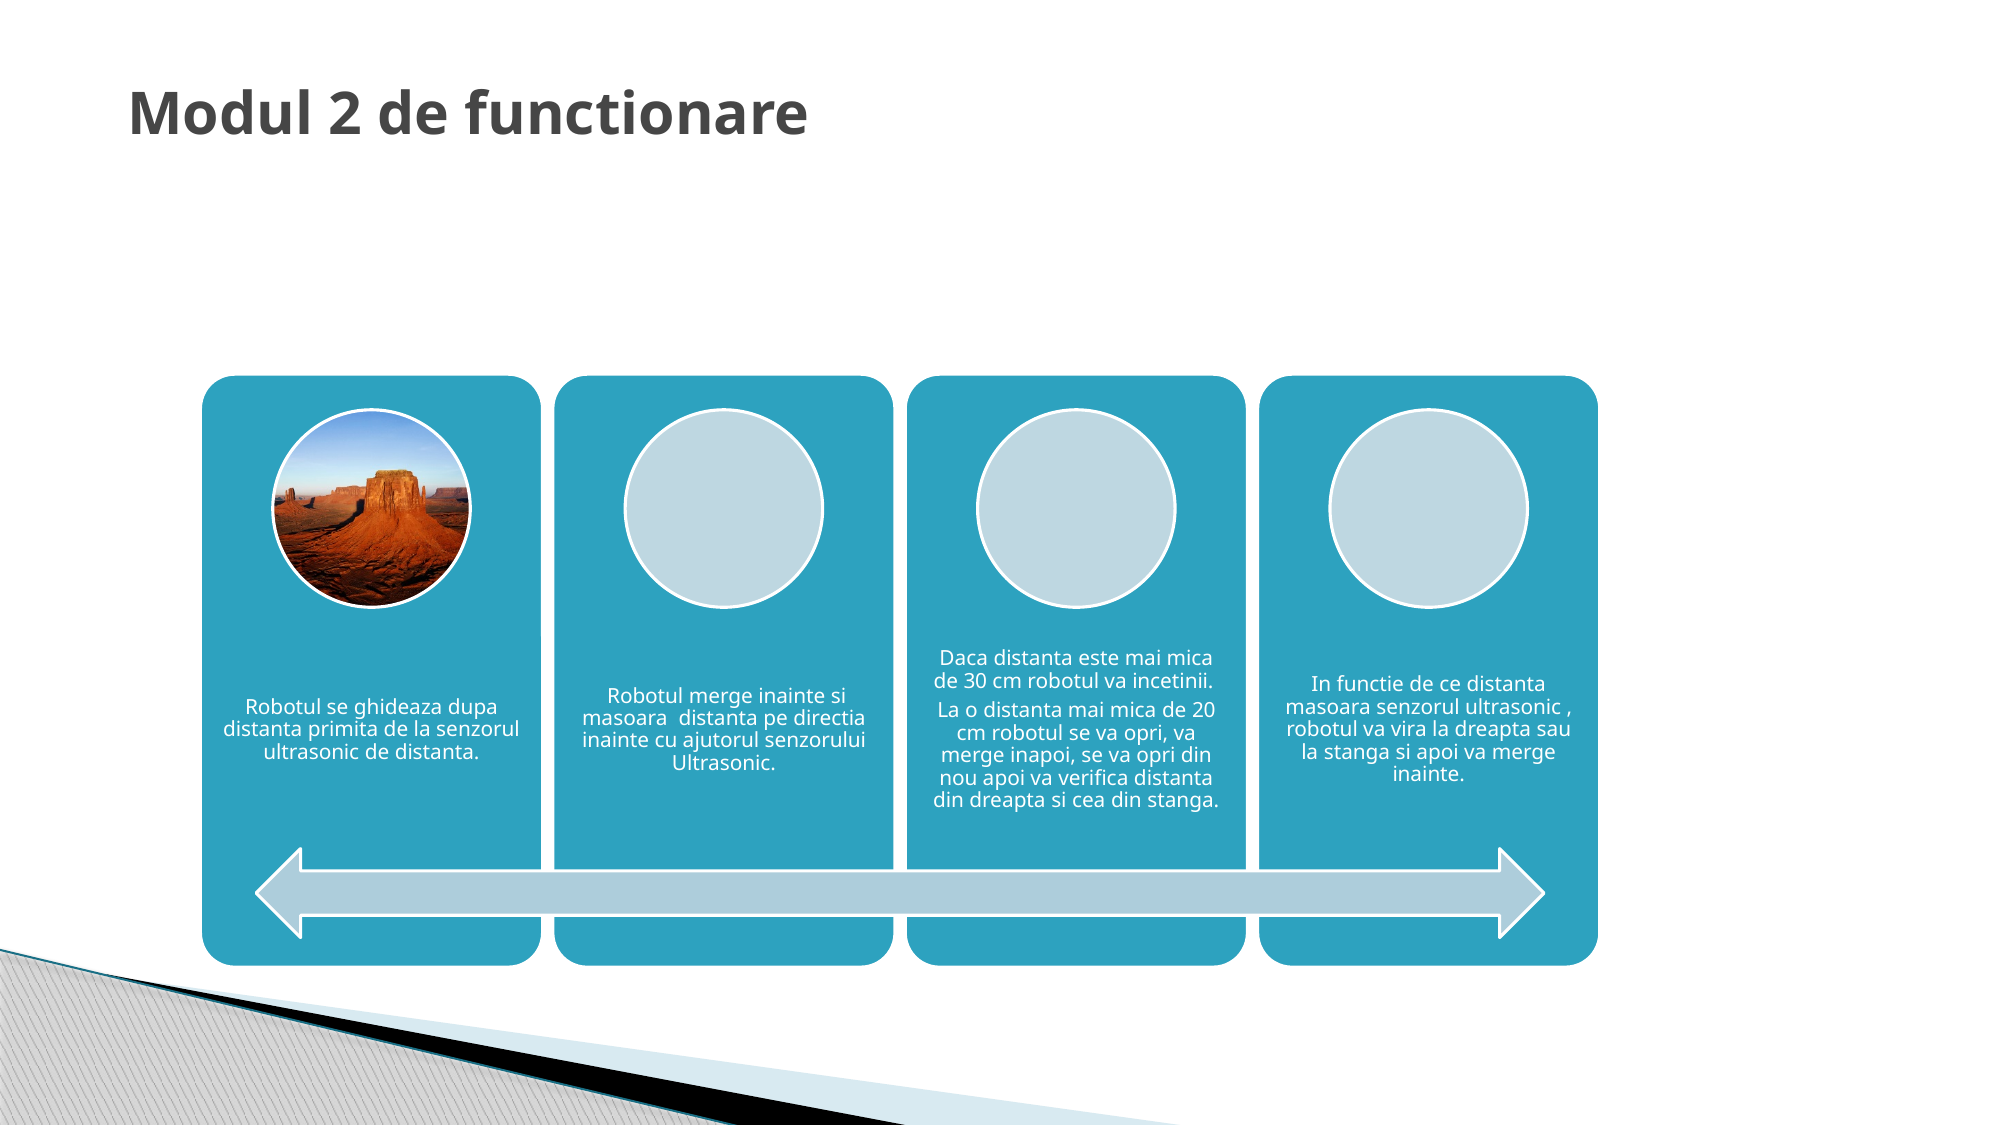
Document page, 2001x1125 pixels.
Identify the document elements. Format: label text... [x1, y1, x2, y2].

title Modul 2 de functionare [112, 67, 1513, 225]
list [199, 373, 1601, 968]
